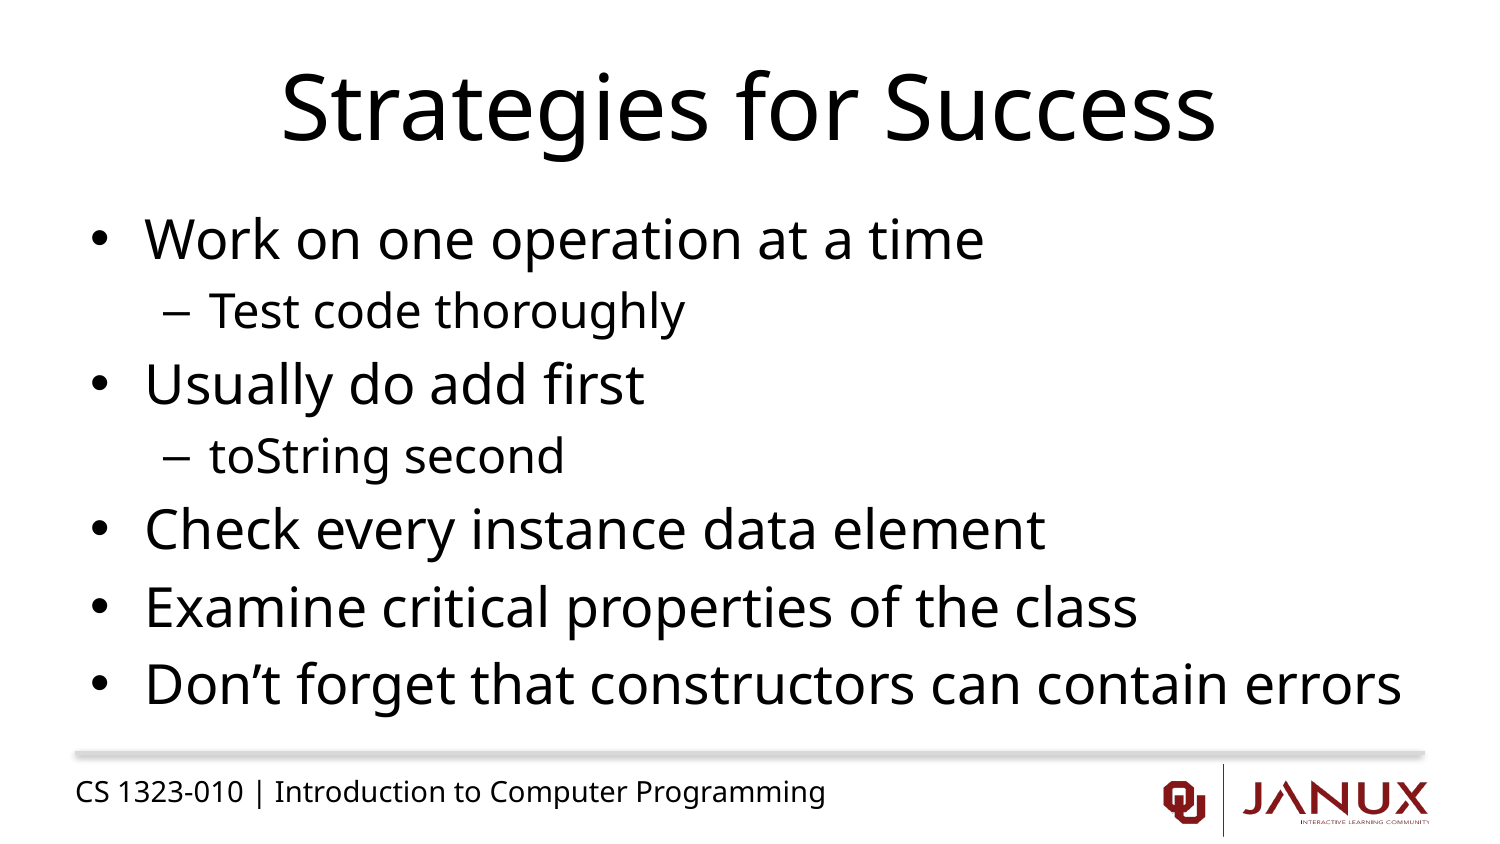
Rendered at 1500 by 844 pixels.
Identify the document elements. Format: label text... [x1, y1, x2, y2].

title Strategies for Success [75, 33, 1425, 175]
list Work on one operation at a time Test code thoroughly Usually do add first toString second Check every instance data element Examine critical properties of the class Don’t forget that constructors can contain errors [75, 196, 1425, 754]
